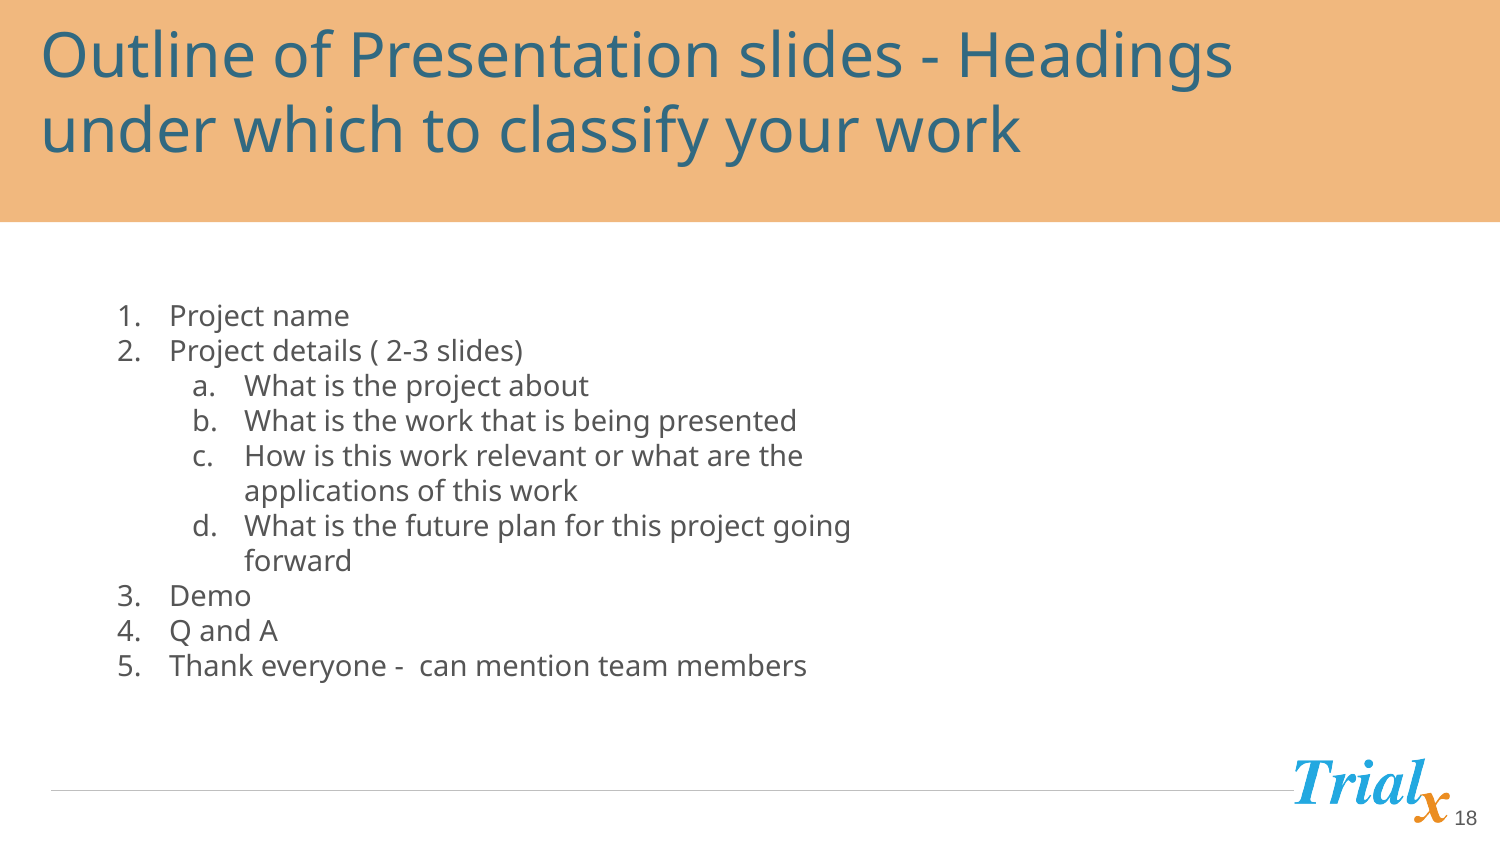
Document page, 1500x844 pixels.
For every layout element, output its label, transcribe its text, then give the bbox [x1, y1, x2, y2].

picture [1294, 758, 1450, 823]
list Project name Project details ( 2-3 slides) What is the project about What is the work that is being presented How is this work relevant or what are the applications of this work What is the future plan for this project going forward Demo Q and A Thank everyone - can mention team members [79, 282, 904, 732]
title Outline of Presentation slides - Headings under which to classify your work [25, 0, 1348, 134]
